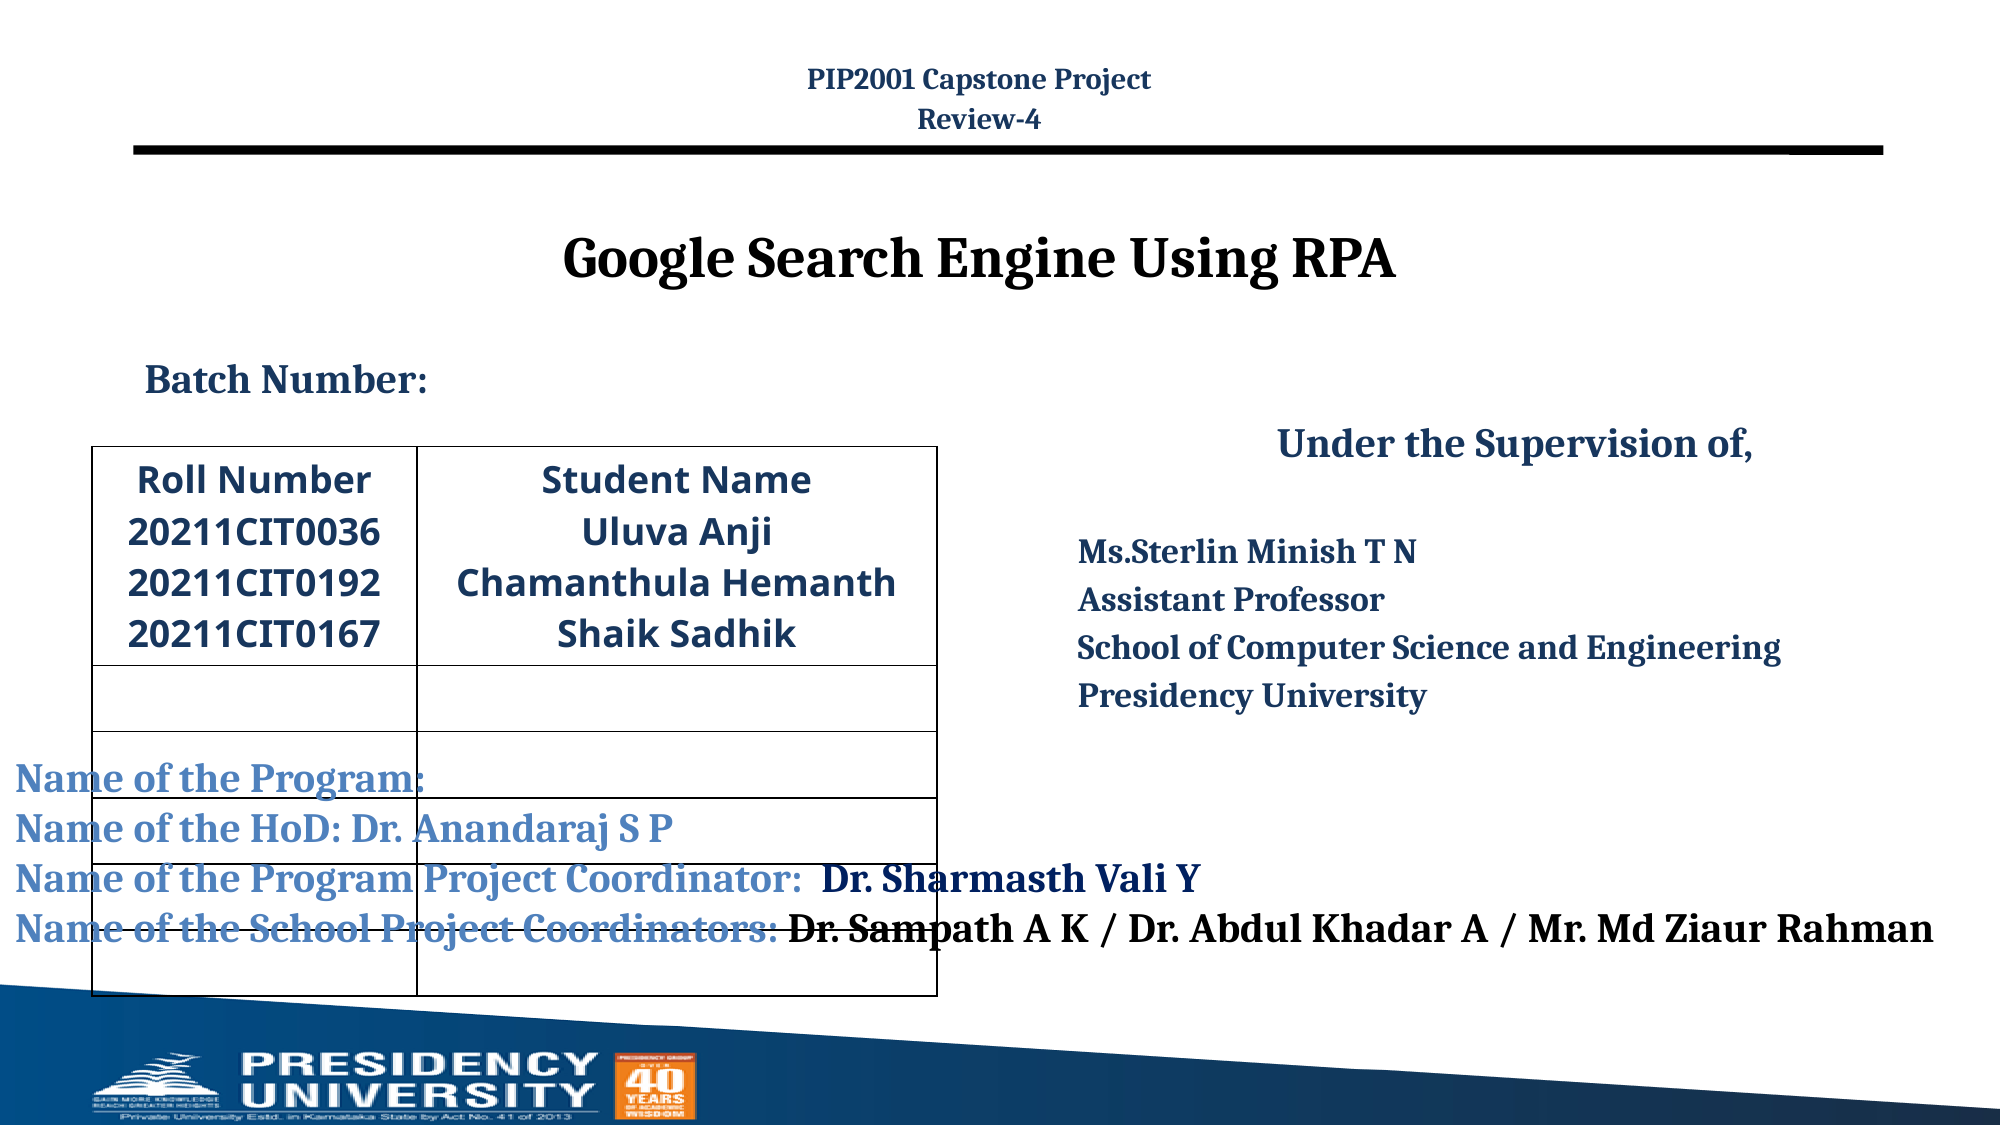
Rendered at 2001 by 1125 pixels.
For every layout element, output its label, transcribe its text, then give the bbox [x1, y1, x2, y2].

table_header Roll Number 20211CIT0036 20211CIT0192 20211CIT0167 [93, 447, 416, 665]
picture [0, 1000, 2000, 1125]
text_box Name of the Program: Name of the HoD: Dr. Anandaraj S P Name of the Program Project Coordinator: Dr. Sharmasth Vali Y Name of the School Project Coordinators: Dr. Sampath A K / Dr. Abdul Khadar A / Mr. Md Ziaur Rahman [0, 743, 2000, 1000]
table_cell [93, 666, 416, 731]
text_box Under the Supervision of, Ms.Sterlin Minish T N Assistant Professor School of Computer Science and Engineering Presidency University [1062, 412, 1968, 743]
title Google Search Engine Using RPA [129, 175, 1830, 334]
table_cell [93, 732, 416, 743]
table_cell [418, 666, 936, 731]
table_cell [418, 732, 936, 743]
table_header Student Name Uluva Anji Chamanthula Hemanth Shaik Sadhik [418, 447, 936, 665]
subtitle Batch Number: [129, 344, 781, 436]
text_box PIP2001 Capstone Project Review-4 [653, 54, 1306, 146]
